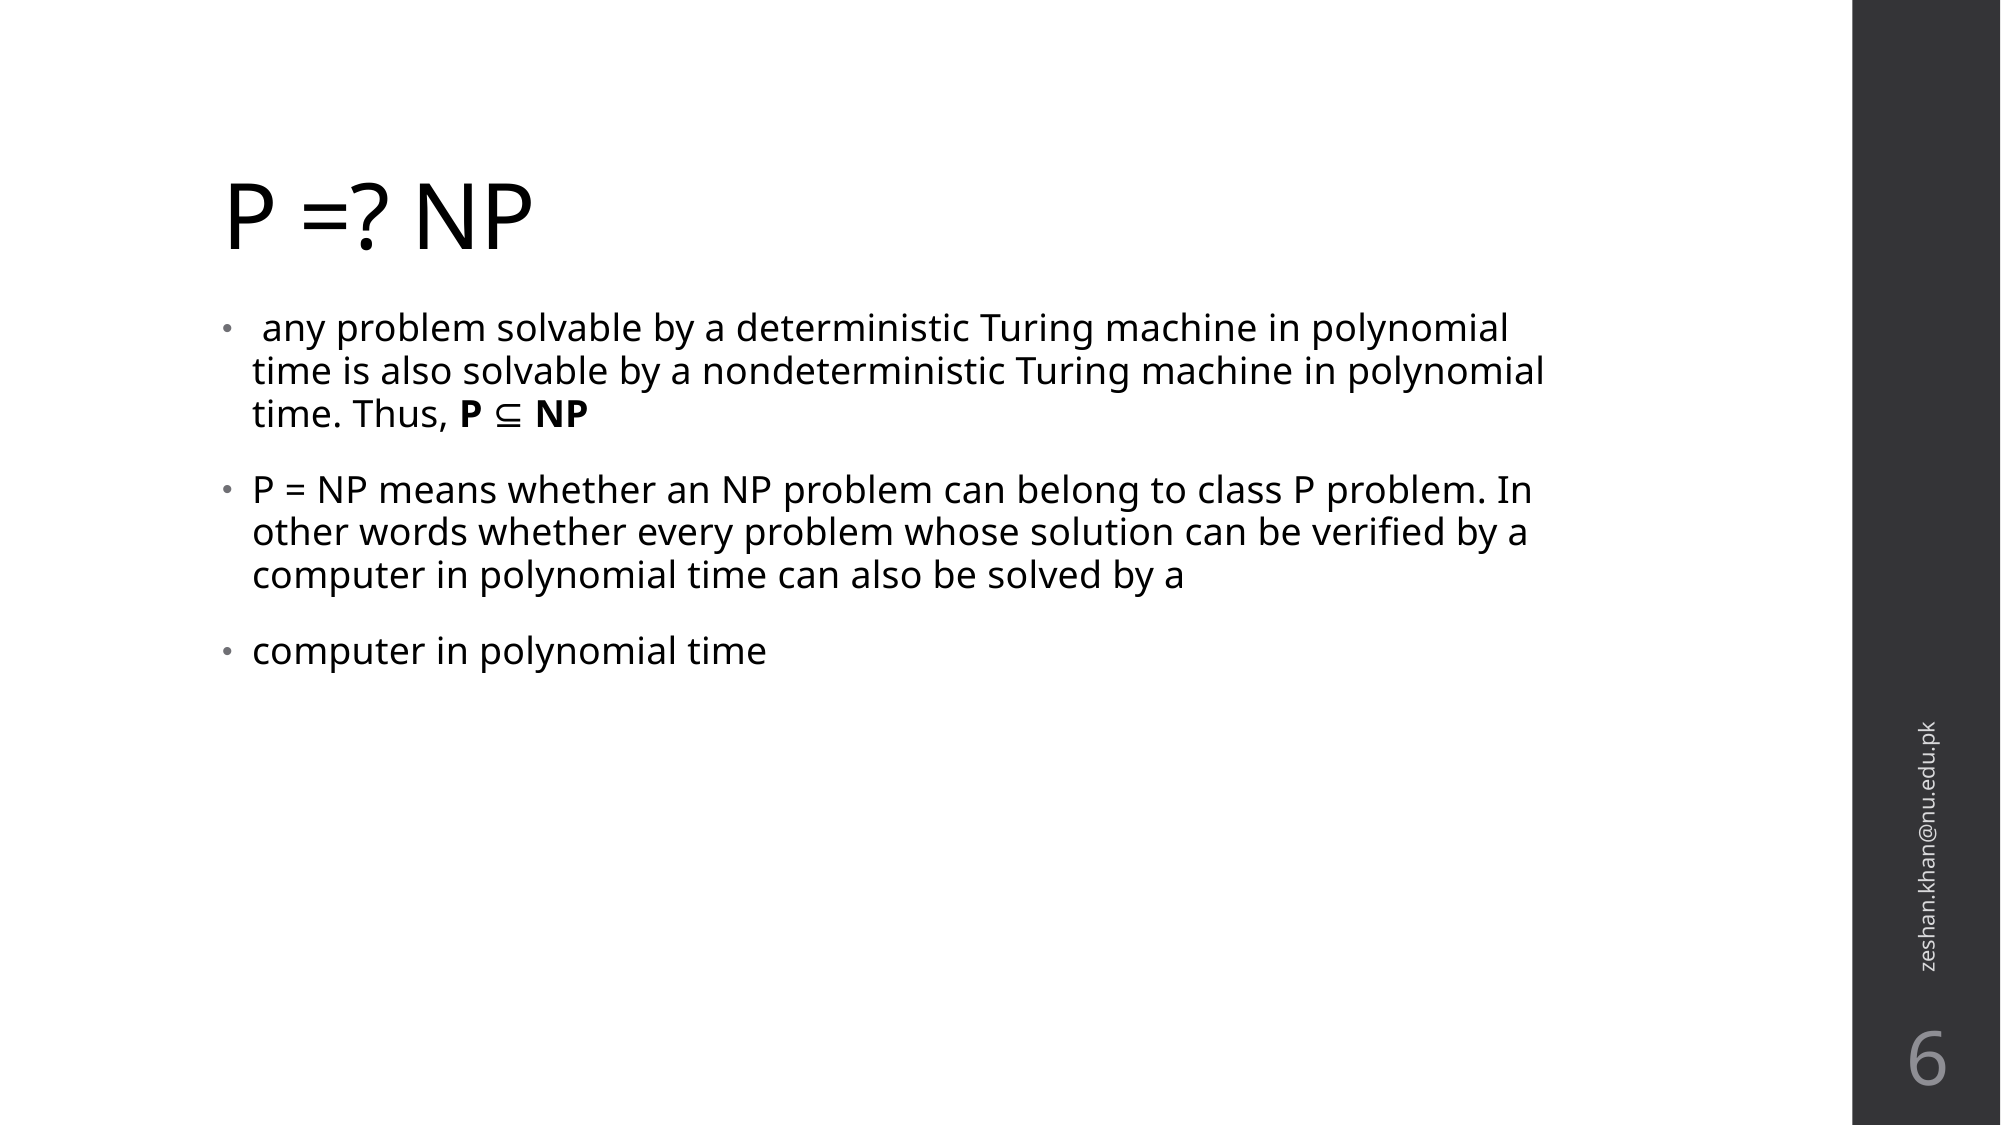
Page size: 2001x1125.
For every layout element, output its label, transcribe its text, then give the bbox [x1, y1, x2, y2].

list any problem solvable by a deterministic Turing machine in polynomial time is also solvable by a nondeterministic Turing machine in polynomial time. Thus, P ⊆ NP P = NP means whether an NP problem can belong to class P problem. In other words whether every problem whose solution can be verified by a computer in polynomial time can also be solved by a computer in polynomial time [206, 299, 1617, 1014]
footer zeshan.khan@nu.edu.pk [1897, 400, 1958, 988]
slide_number 6 [1852, 1012, 2000, 1110]
title P =? NP [206, 60, 1797, 278]
